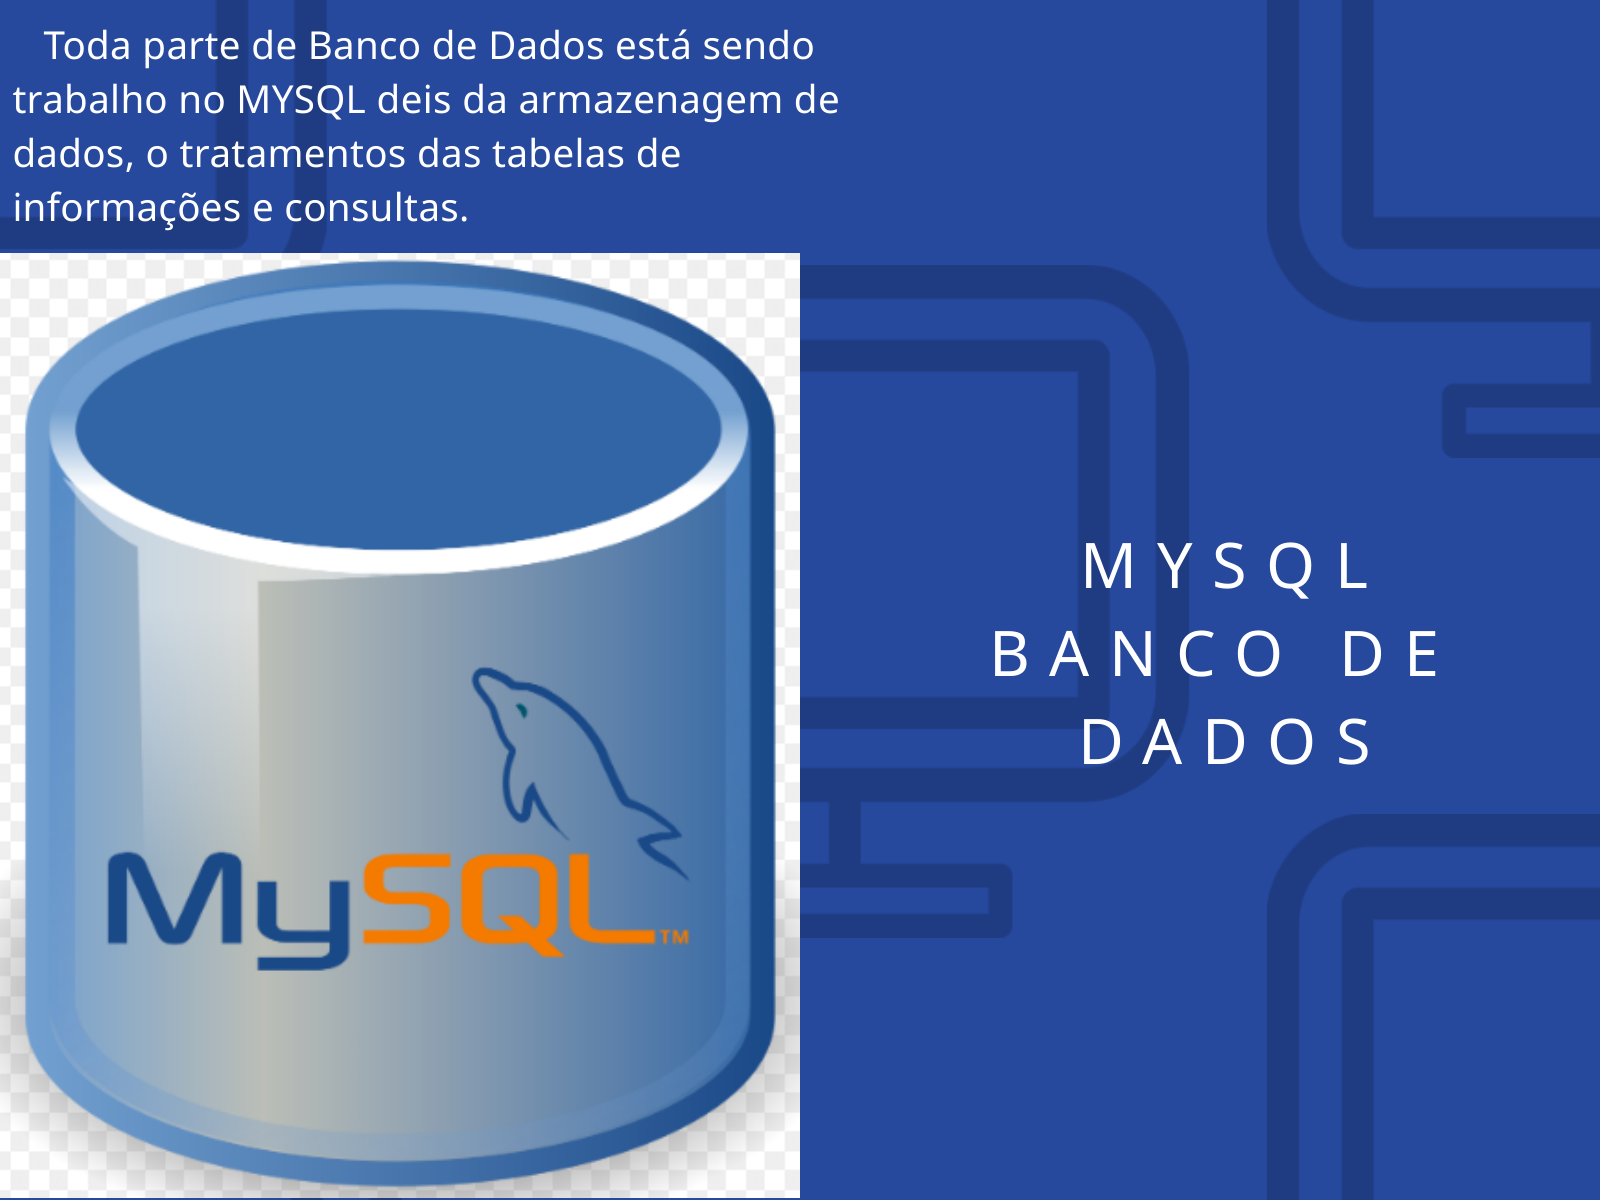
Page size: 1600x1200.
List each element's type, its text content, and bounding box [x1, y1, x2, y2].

text_box [1267, 0, 1600, 458]
text_box [0, 253, 801, 1198]
text_box [0, 0, 327, 253]
text_box Toda parte de Banco de Dados está sendo trabalho no MYSQL deis da armazenagem de dados, o tratamentos das tabelas de informações e consultas. [12, 13, 923, 230]
text_box MYSQL BANCO DE DADOS [872, 512, 1578, 778]
text_box [1267, 814, 1600, 1200]
text_box [801, 265, 1190, 938]
